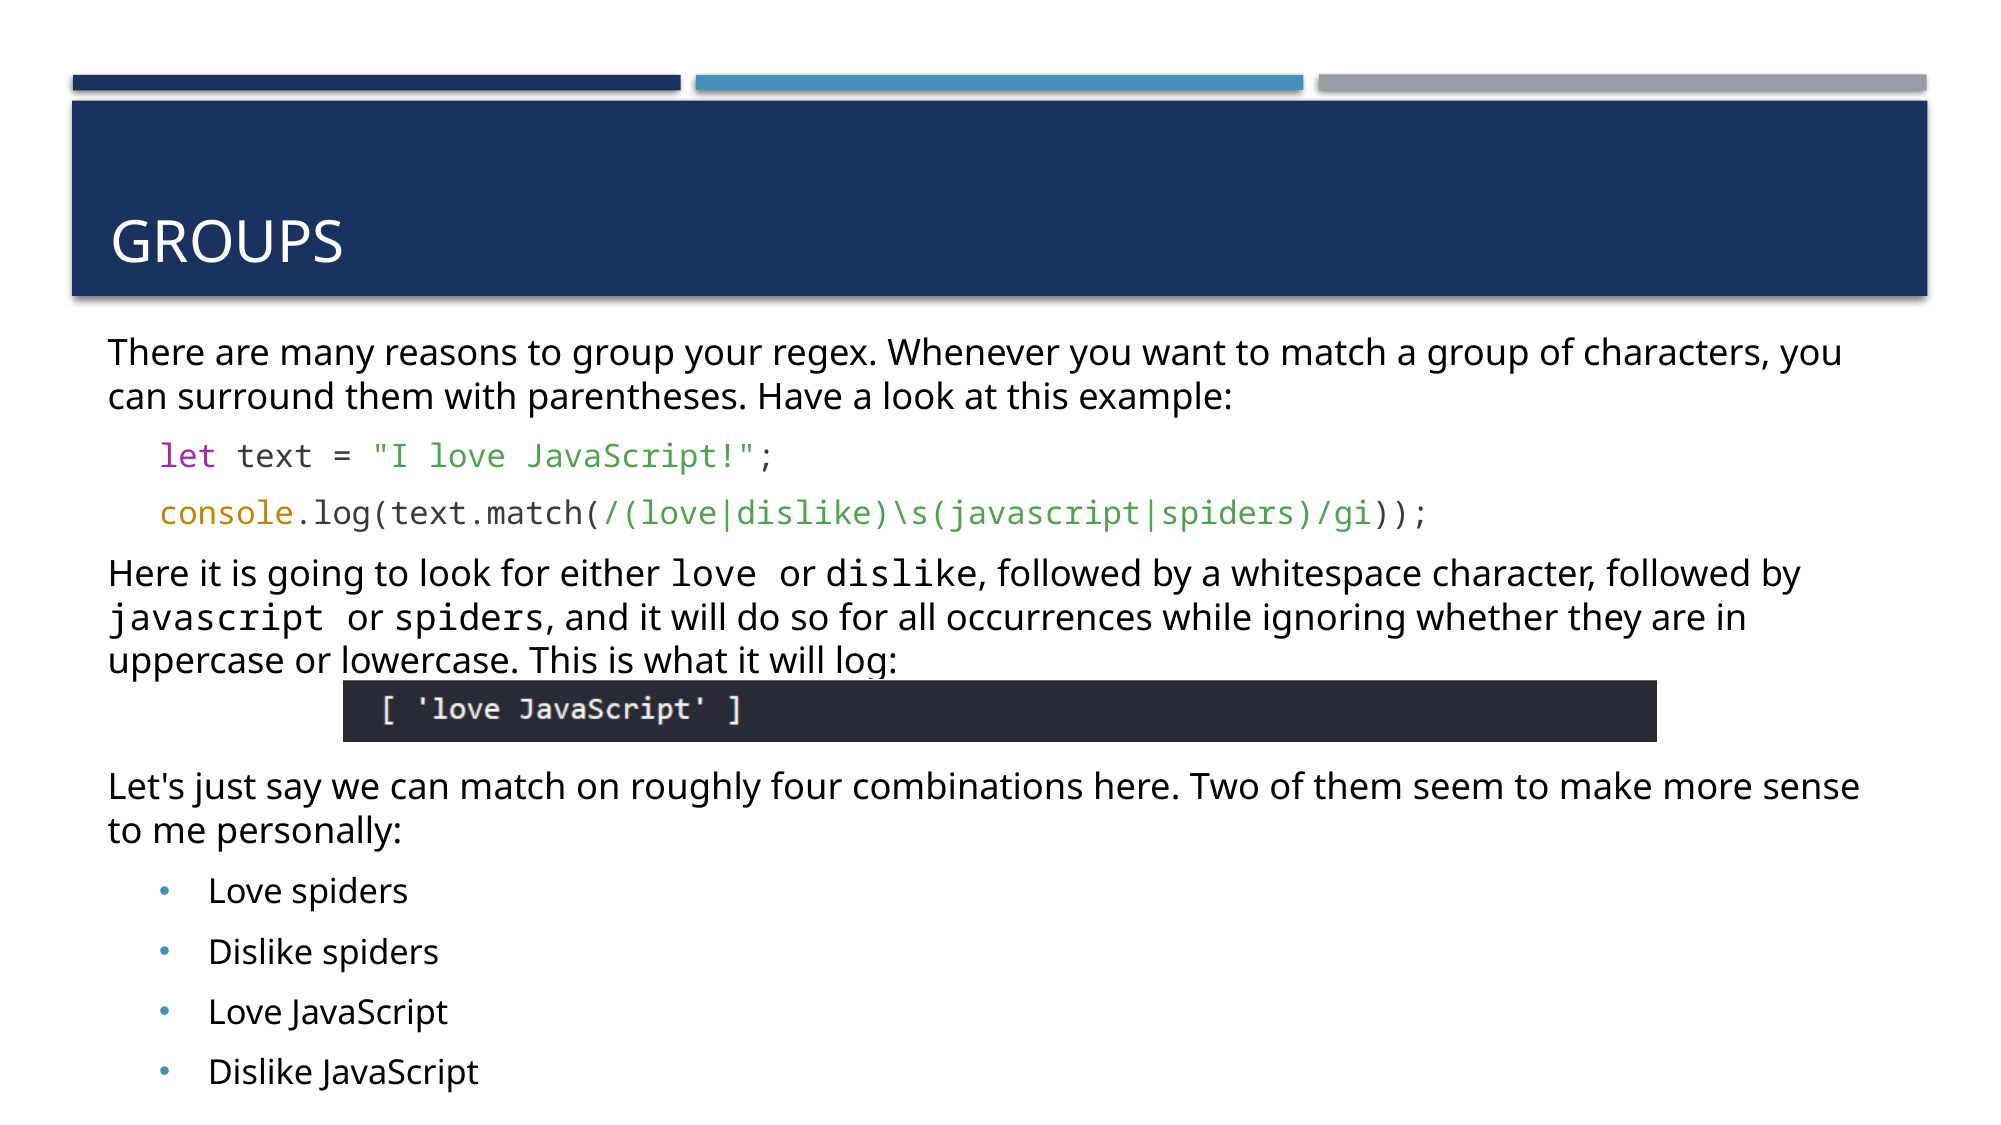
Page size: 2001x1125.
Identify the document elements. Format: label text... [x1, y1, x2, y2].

list There are many reasons to group your regex. Whenever you want to match a group of characters, you can surround them with parentheses. Have a look at this example: let text = "I love JavaScript!"; console.log(text.match(/(love|dislike)\s(javascript|spiders)/gi)); Here it is going to look for either love or dislike, followed by a whitespace character, followed by javascript or spiders, and it will do so for all occurrences while ignoring whether they are in uppercase or lowercase. This is what it will log: Let's just say we can match on roughly four combinations here. Two of them seem to make more sense to me personally: Love spiders Dislike spiders Love JavaScript Dislike JavaScript [92, 321, 1902, 1102]
picture [342, 679, 1658, 743]
title Groups [95, 115, 1905, 282]
